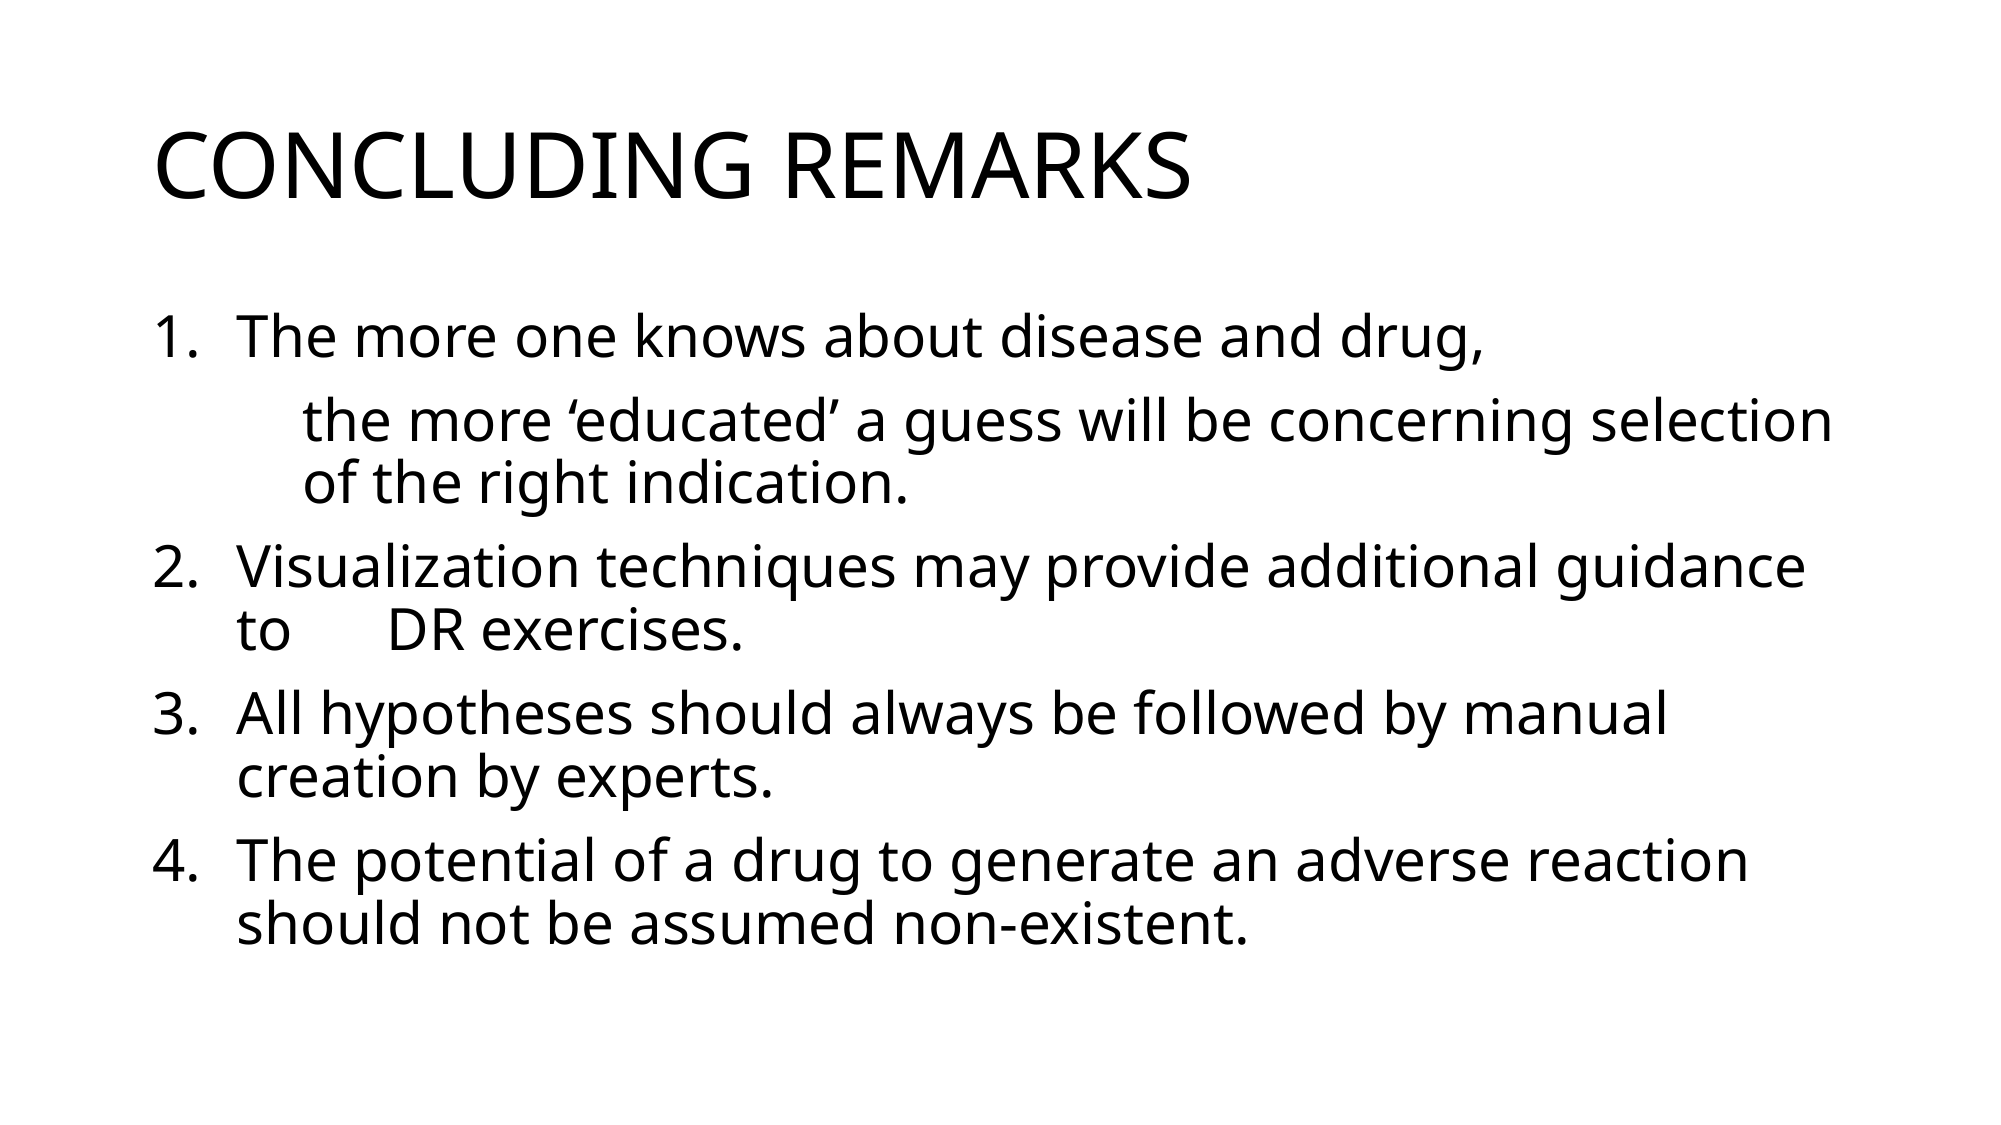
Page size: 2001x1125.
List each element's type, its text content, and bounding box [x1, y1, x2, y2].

title CONCLUDING REMARKS [137, 59, 1863, 278]
list The more one knows about disease and drug, the more ‘educated’ a guess will be concerning selection of the right indication. Visualization techniques may provide additional guidance to DR exercises. All hypotheses should always be followed by manual creation by experts. The potential of a drug to generate an adverse reaction should not be assumed non-existent. [137, 299, 1863, 1014]
